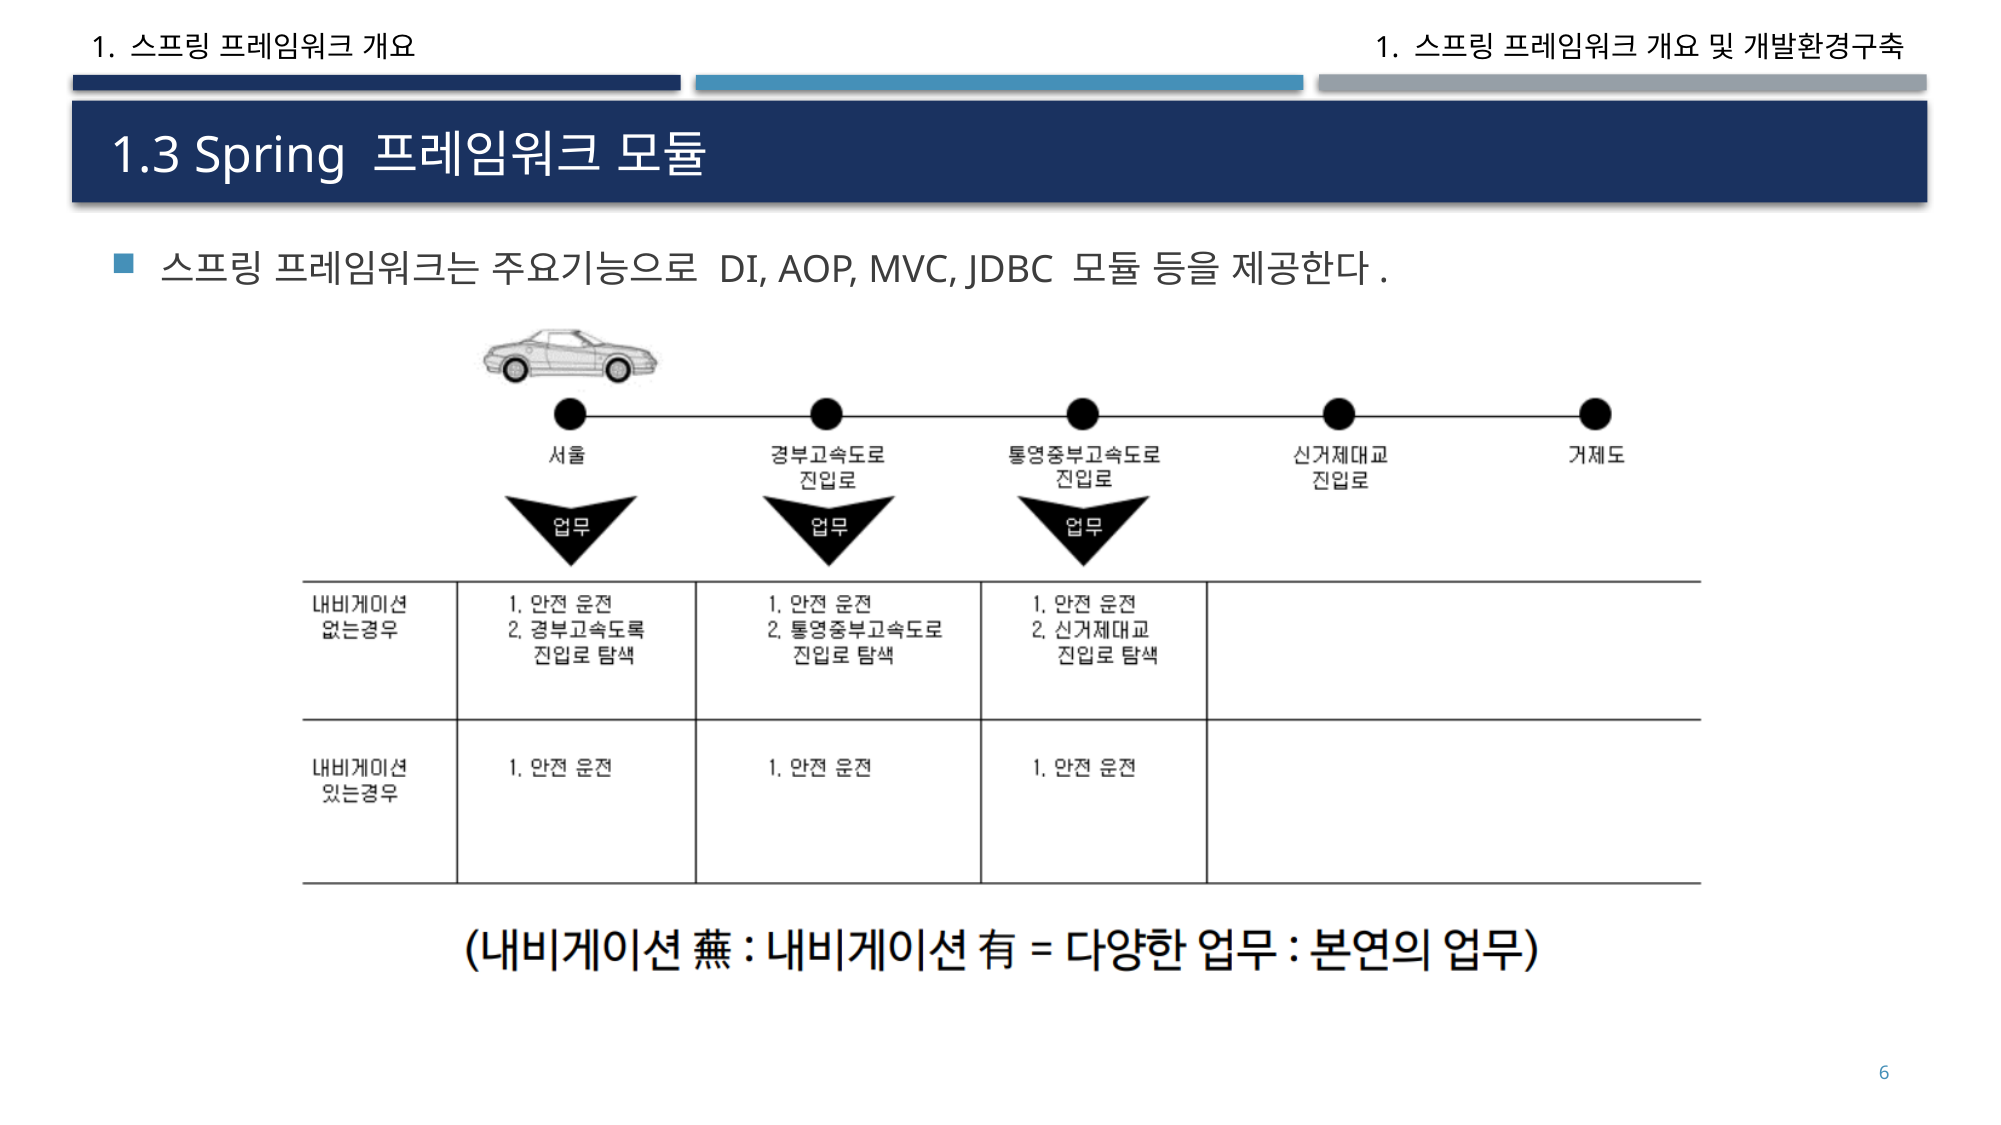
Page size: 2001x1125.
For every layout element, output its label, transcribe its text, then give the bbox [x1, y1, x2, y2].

list 스프링 프레임워크는 주요기능으로 DI, AOP, MVC, JDBC 모듈 등을 제공한다. [95, 237, 1905, 1030]
picture [284, 319, 1716, 1012]
text_box 1. 스프링 프레임워크 개요 [76, 20, 677, 71]
title 1.3 Spring 프레임워크 모듈 [95, 107, 1905, 191]
slide_number 6 [1732, 1043, 1905, 1104]
